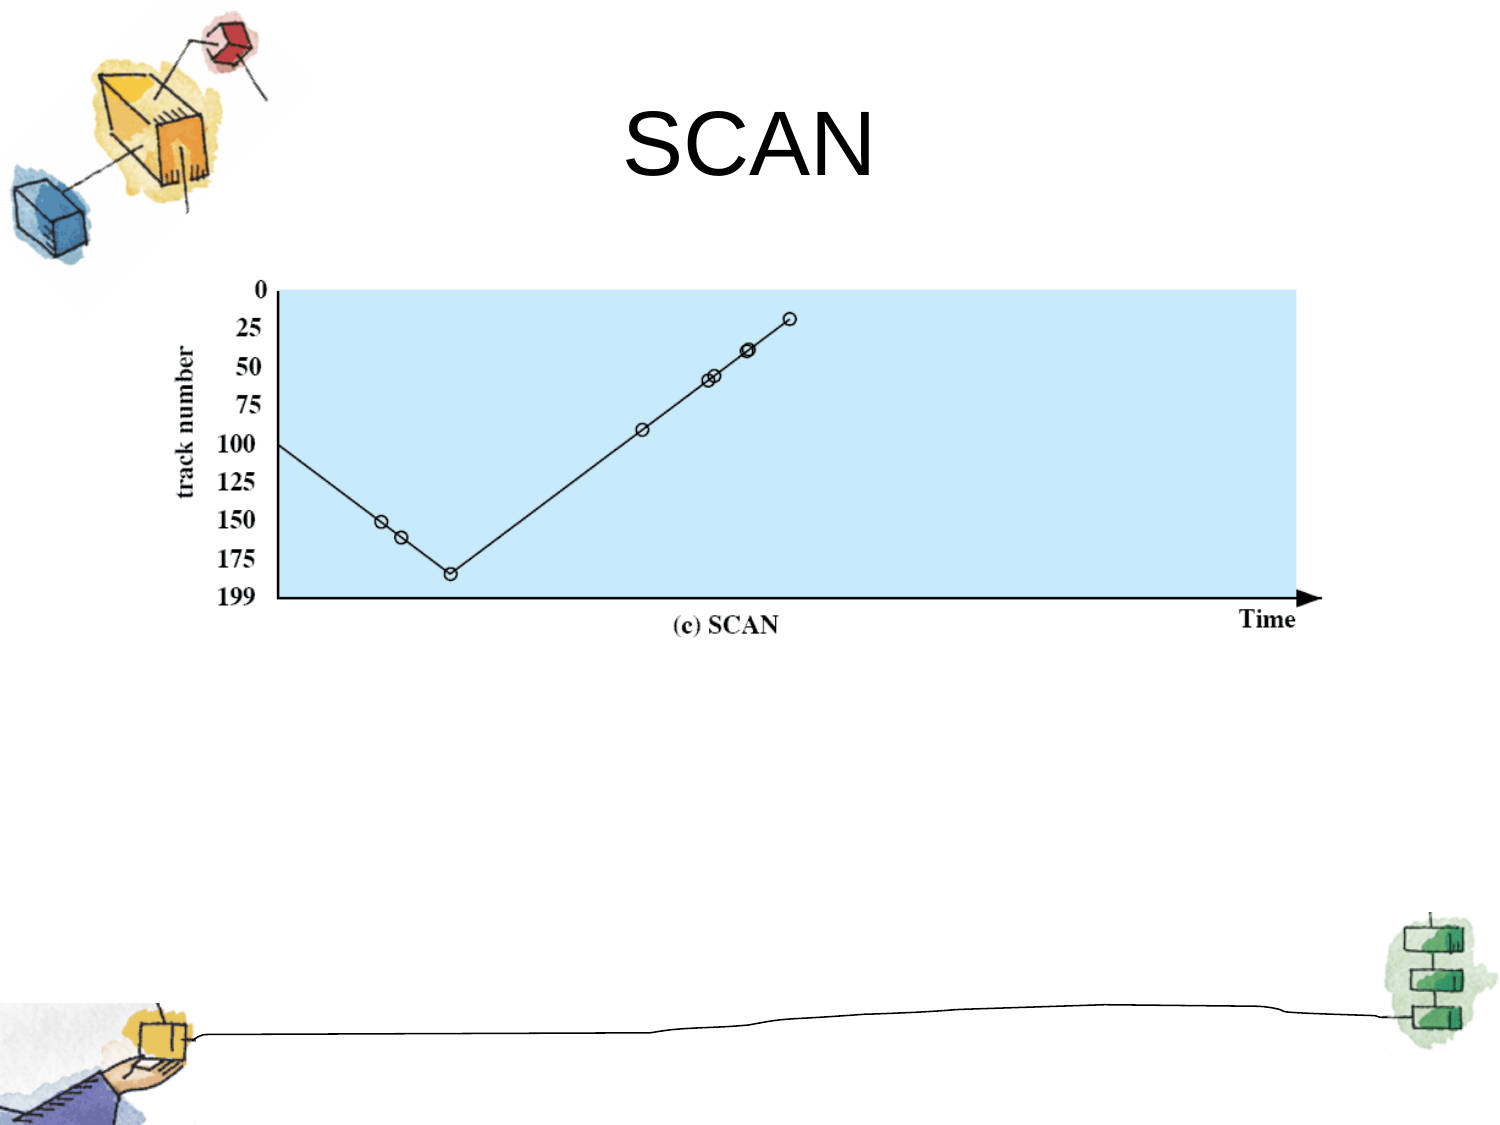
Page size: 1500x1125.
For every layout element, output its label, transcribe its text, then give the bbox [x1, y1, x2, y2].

picture [114, 0, 274, 44]
title SCAN [74, 44, 1426, 233]
picture [0, 85, 167, 316]
picture [149, 274, 1338, 647]
picture [1382, 912, 1500, 1050]
picture [0, 1003, 196, 1125]
